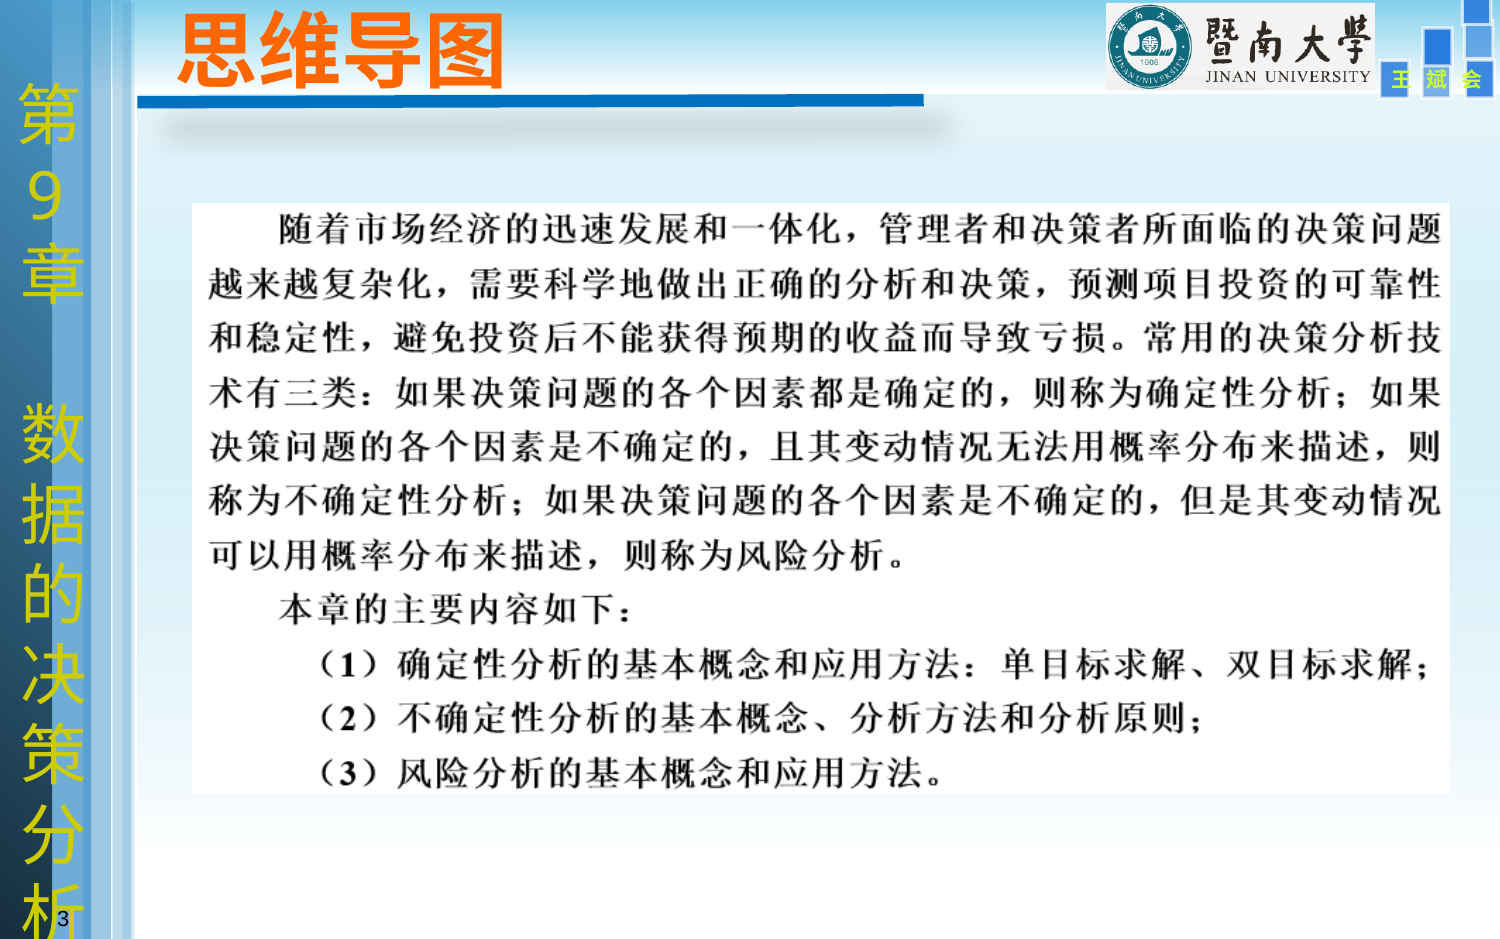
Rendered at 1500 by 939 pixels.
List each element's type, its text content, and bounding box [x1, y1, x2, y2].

picture [192, 203, 1450, 794]
picture [1106, 3, 1375, 90]
title 思维导图 [159, 14, 580, 81]
text_box 王 斌 会 [1367, 59, 1500, 100]
text_box 第9章 数据的决策分析 [1, 65, 107, 939]
